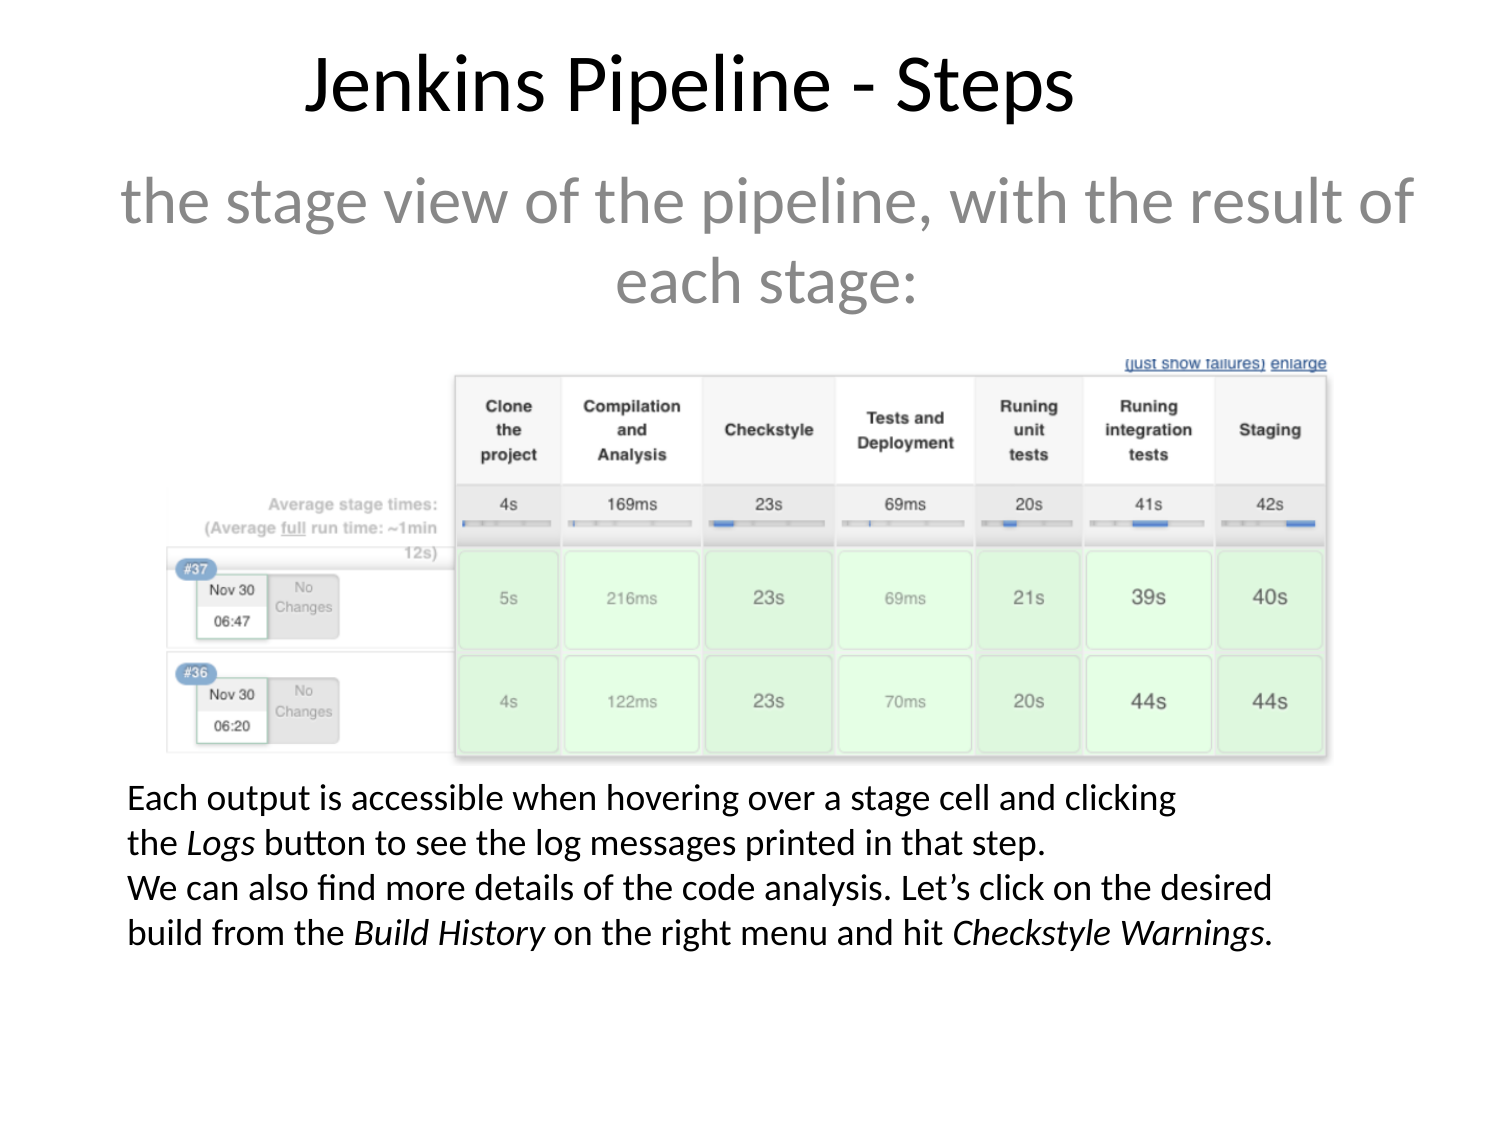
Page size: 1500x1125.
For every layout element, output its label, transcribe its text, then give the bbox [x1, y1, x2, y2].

title Jenkins Pipeline - Steps [53, 19, 1329, 138]
picture [166, 359, 1334, 766]
text_box Each output is accessible when hovering over a stage cell and clicking the Logs button to see the log messages printed in that step. We can also find more details of the code analysis. Let’s click on the desired build from the Build History on the right menu and hit Checkstyle Warnings. [112, 765, 1365, 962]
subtitle the stage view of the pipeline, with the result of each stage: [88, 149, 1447, 1083]
